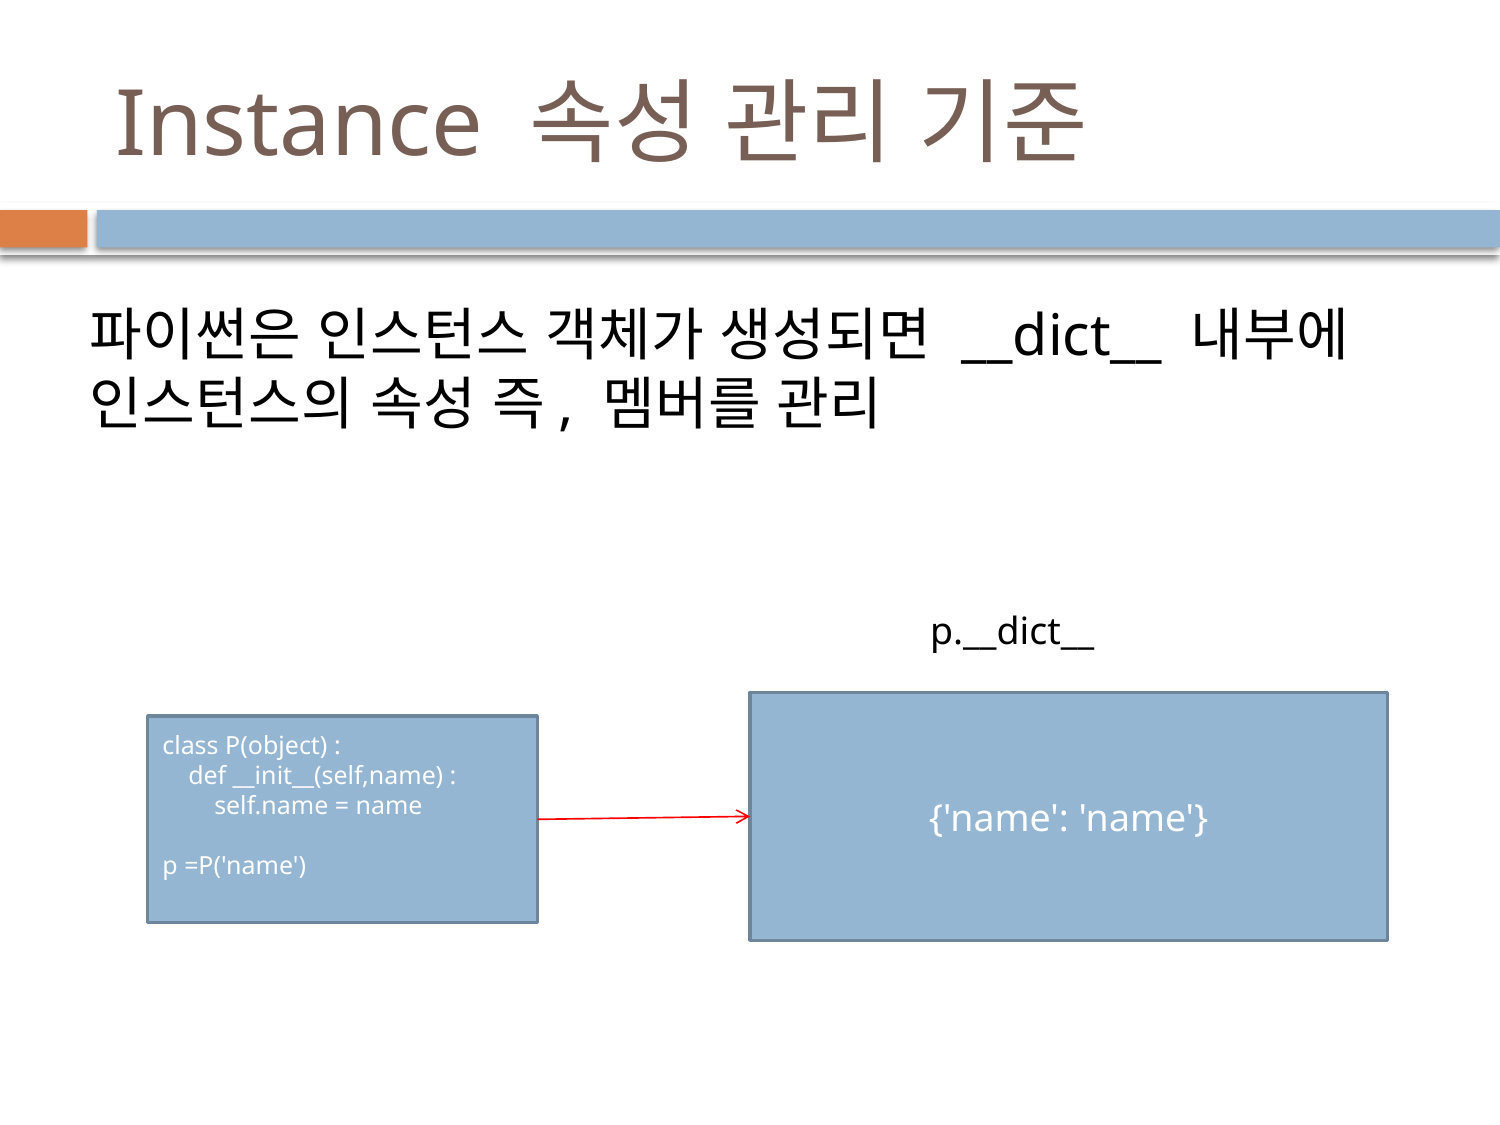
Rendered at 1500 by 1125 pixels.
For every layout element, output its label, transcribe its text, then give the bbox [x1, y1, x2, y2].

text_box {'name': 'name'} [748, 691, 1389, 942]
text_box p.__dict__ [915, 599, 1282, 660]
text_box class P(object) : def __init__(self,name) : self.name = name p =P('name') [146, 714, 539, 924]
title Instance 속성 관리 기준 [100, 37, 1438, 200]
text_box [537, 816, 751, 820]
list 파이썬은 인스턴스 객체가 생성되면 __dict__ 내부에 인스턴스의 속성 즉, 멤버를 관리 [75, 290, 1425, 445]
